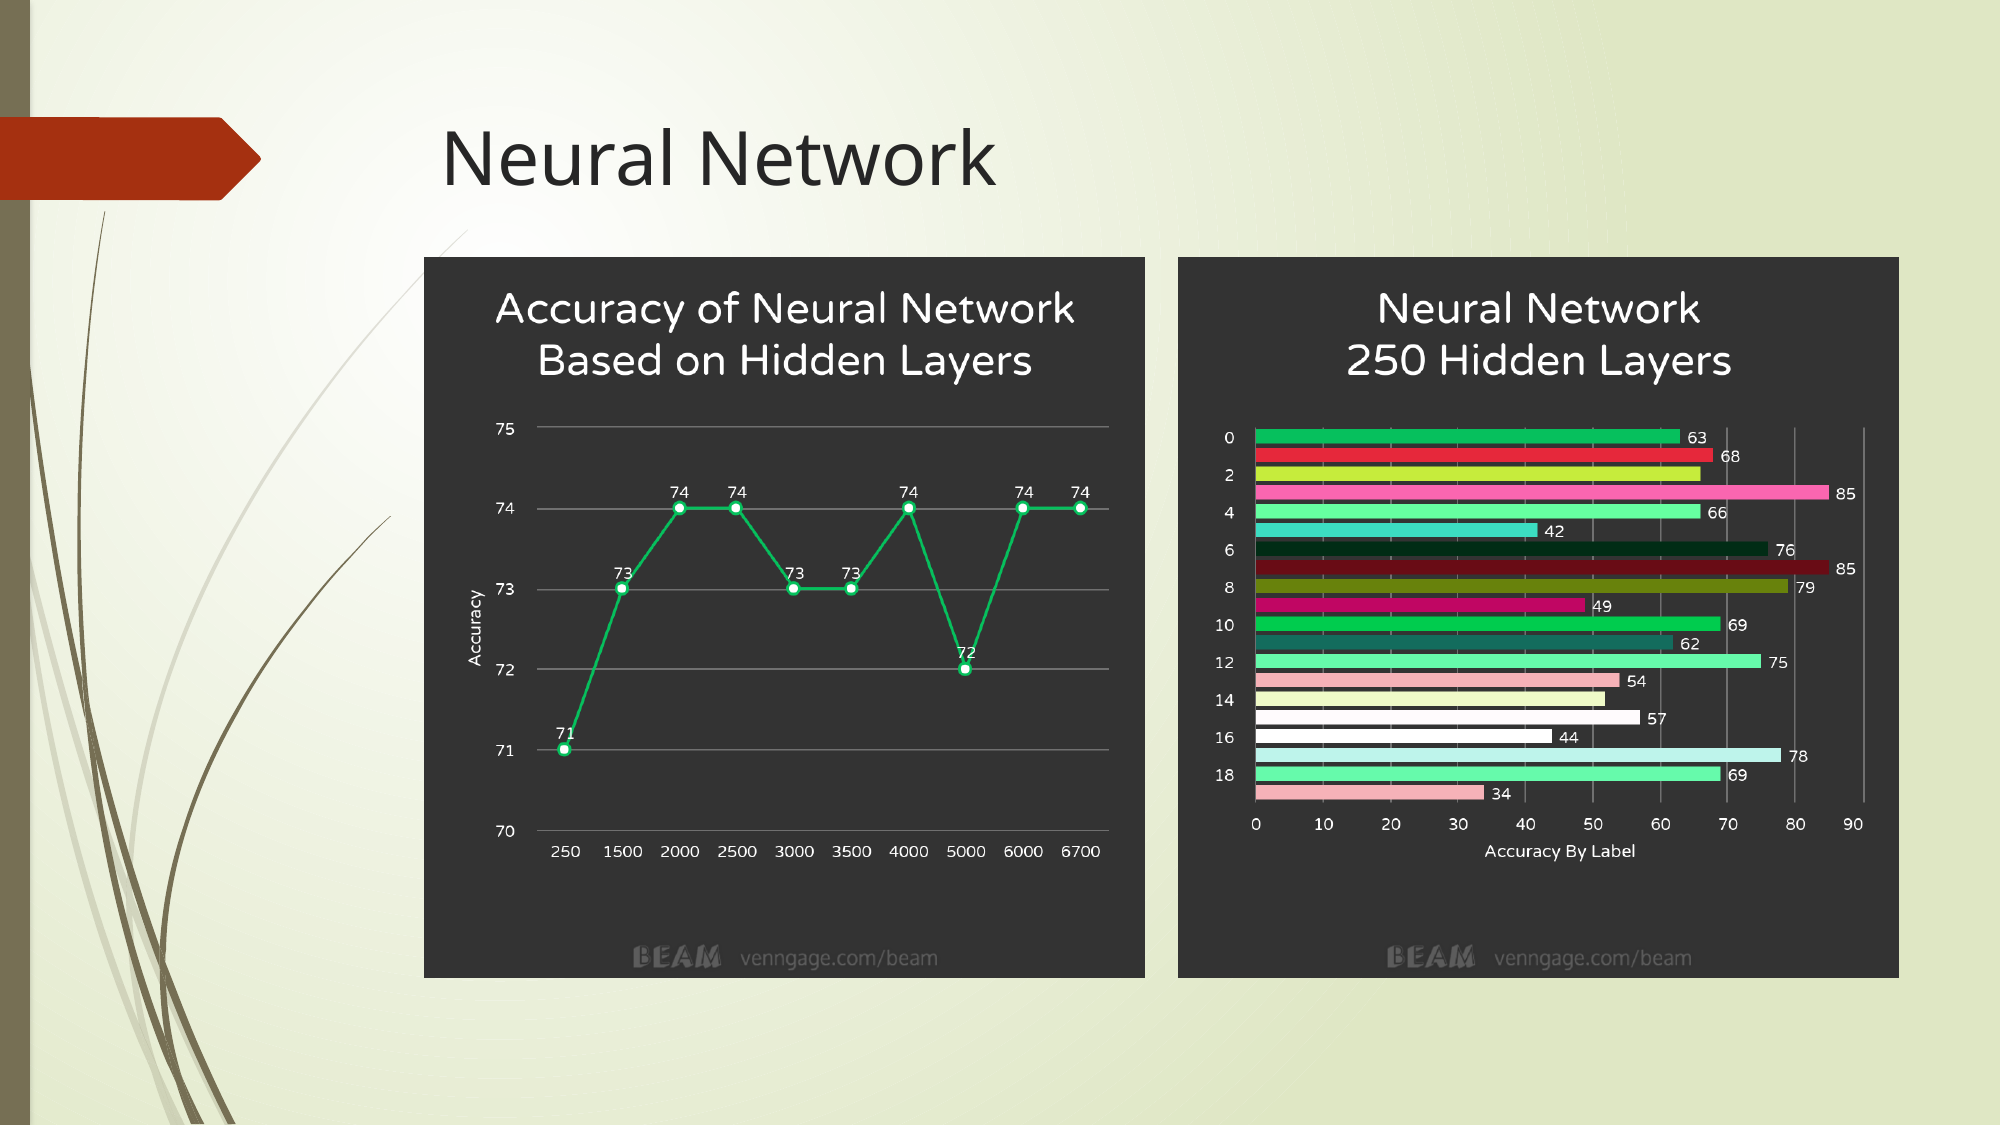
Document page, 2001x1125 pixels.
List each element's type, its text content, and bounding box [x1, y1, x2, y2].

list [424, 257, 1145, 978]
title Neural Network [425, 102, 1888, 313]
picture [1178, 257, 1900, 978]
